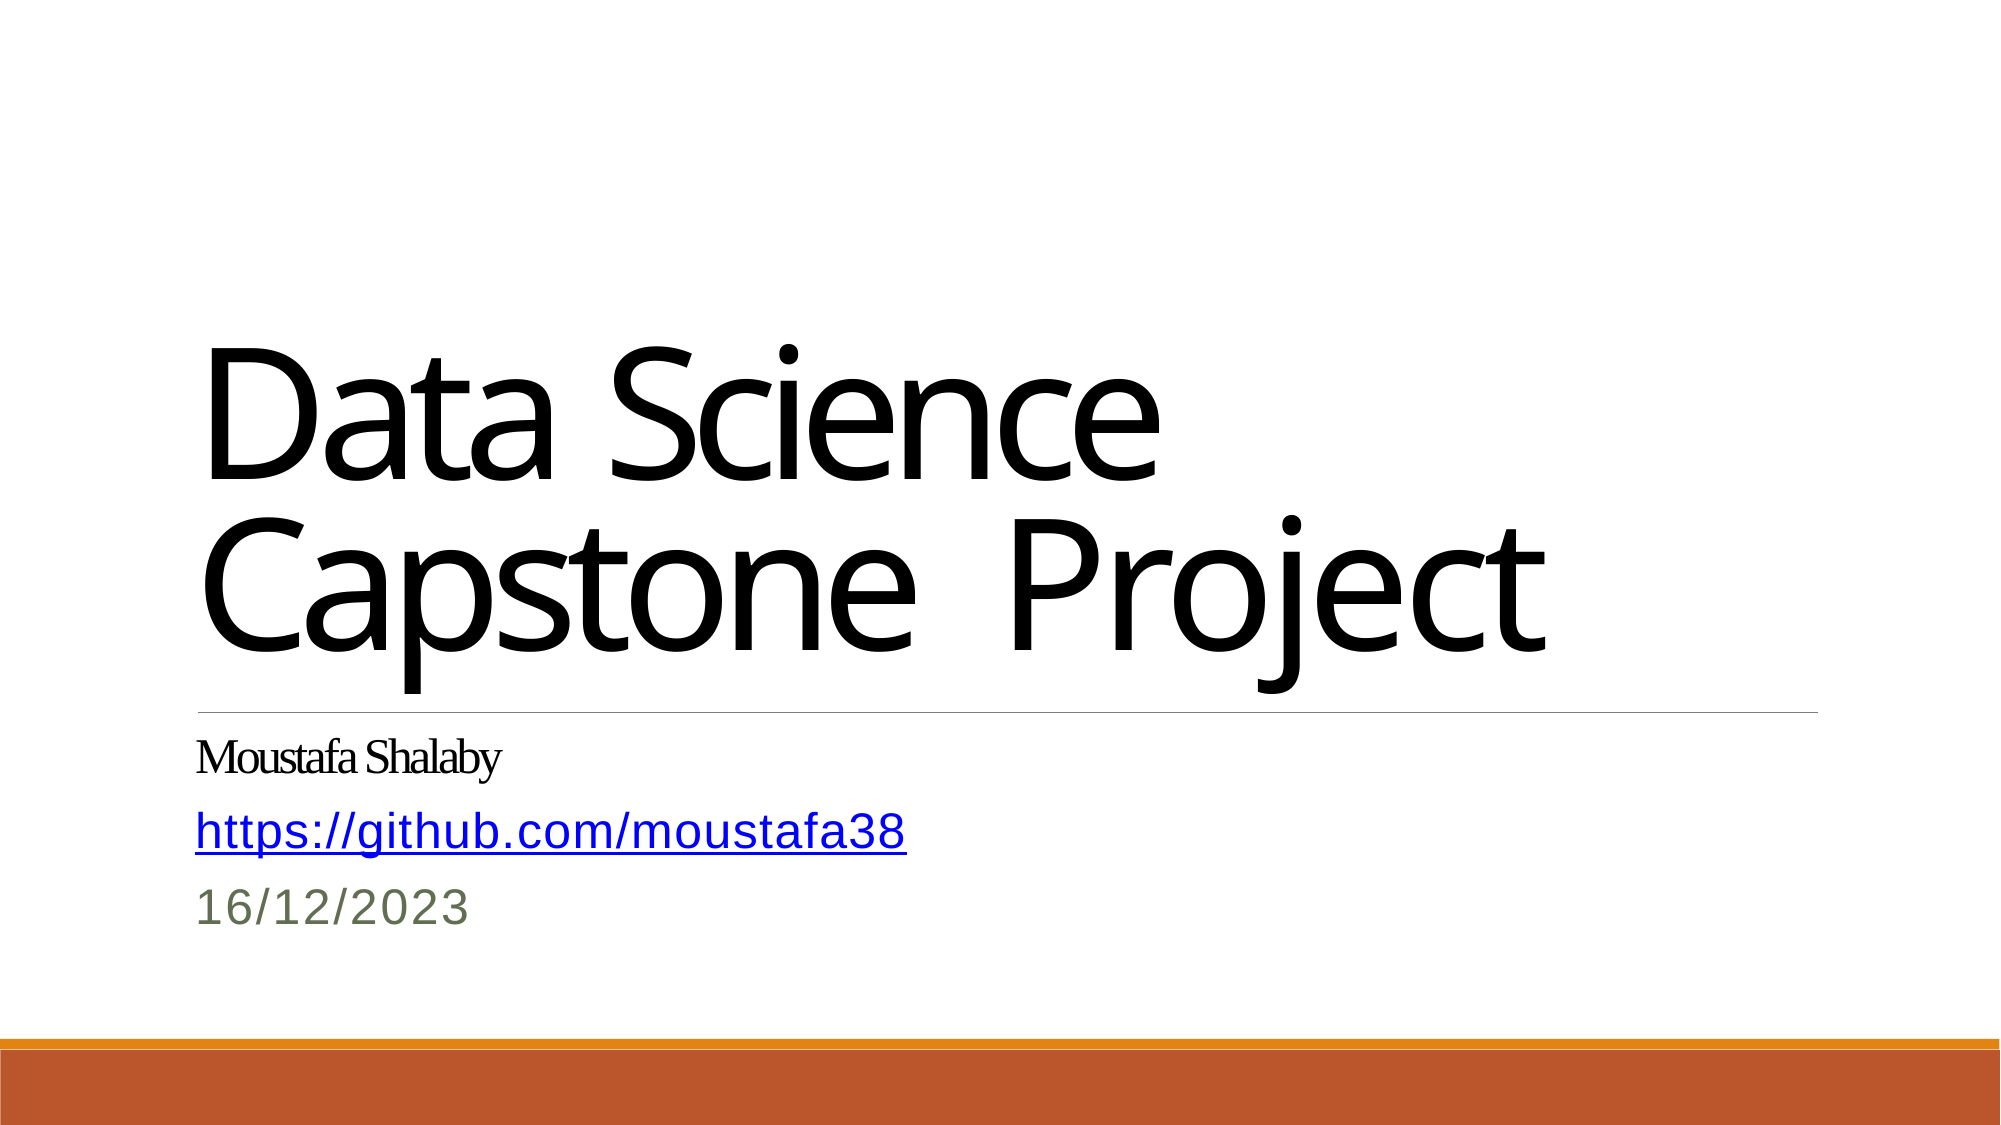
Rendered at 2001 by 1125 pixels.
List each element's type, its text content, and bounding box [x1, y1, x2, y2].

text_box Moustafa Shalaby https://github.com/moustafa38 16/12/2023 [192, 705, 1159, 935]
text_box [0, 1038, 2000, 1125]
list Data Science Capstone Project [192, 266, 1808, 983]
